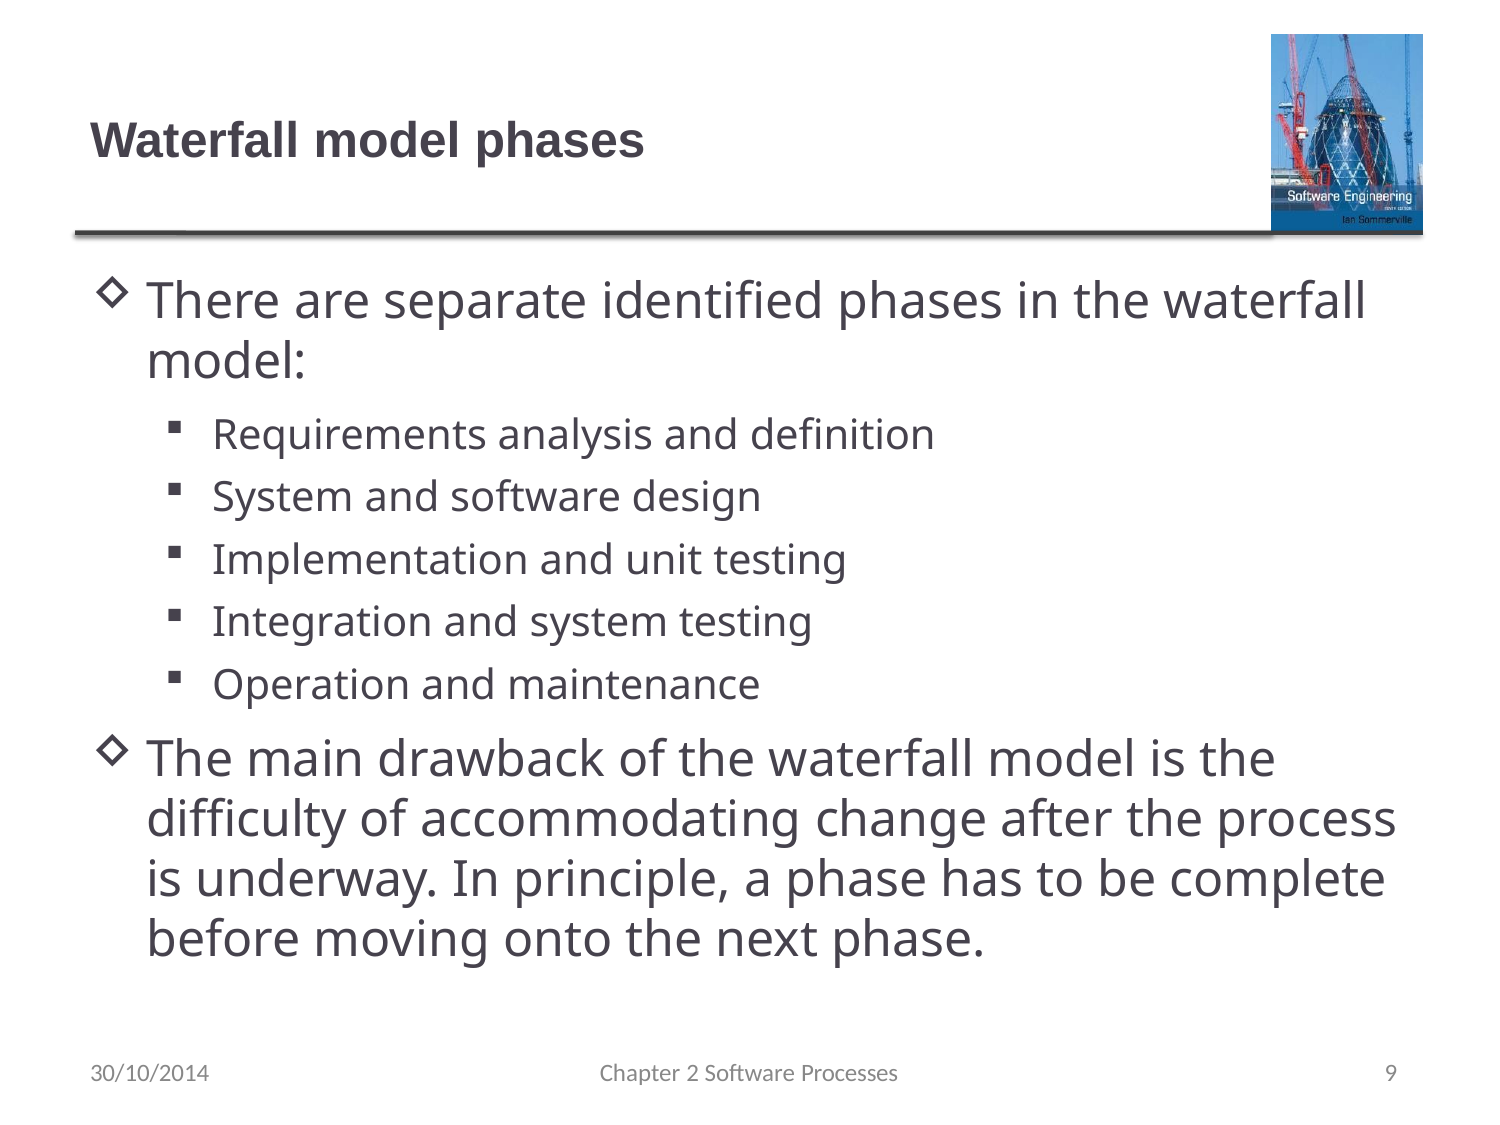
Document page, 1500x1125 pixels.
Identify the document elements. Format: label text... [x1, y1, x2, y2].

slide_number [87, 1060, 214, 1125]
picture [67, 226, 87, 245]
picture [1056, 34, 1432, 245]
footer Chapter 2 Software Processes [597, 1060, 903, 1125]
slide_number 9 [1378, 1060, 1419, 1125]
text_box There are separate identified phases in the waterfall model: Requirements analysis and definition System and software design Implementation and unit testing Integration and system testing Operation and maintenance The main drawback of the waterfall model is the difficulty of accommodating change after the process is underway. In principle, a phase has to be complete before moving onto the next phase. [87, 266, 1402, 967]
title Waterfall model phases [87, 75, 1056, 266]
